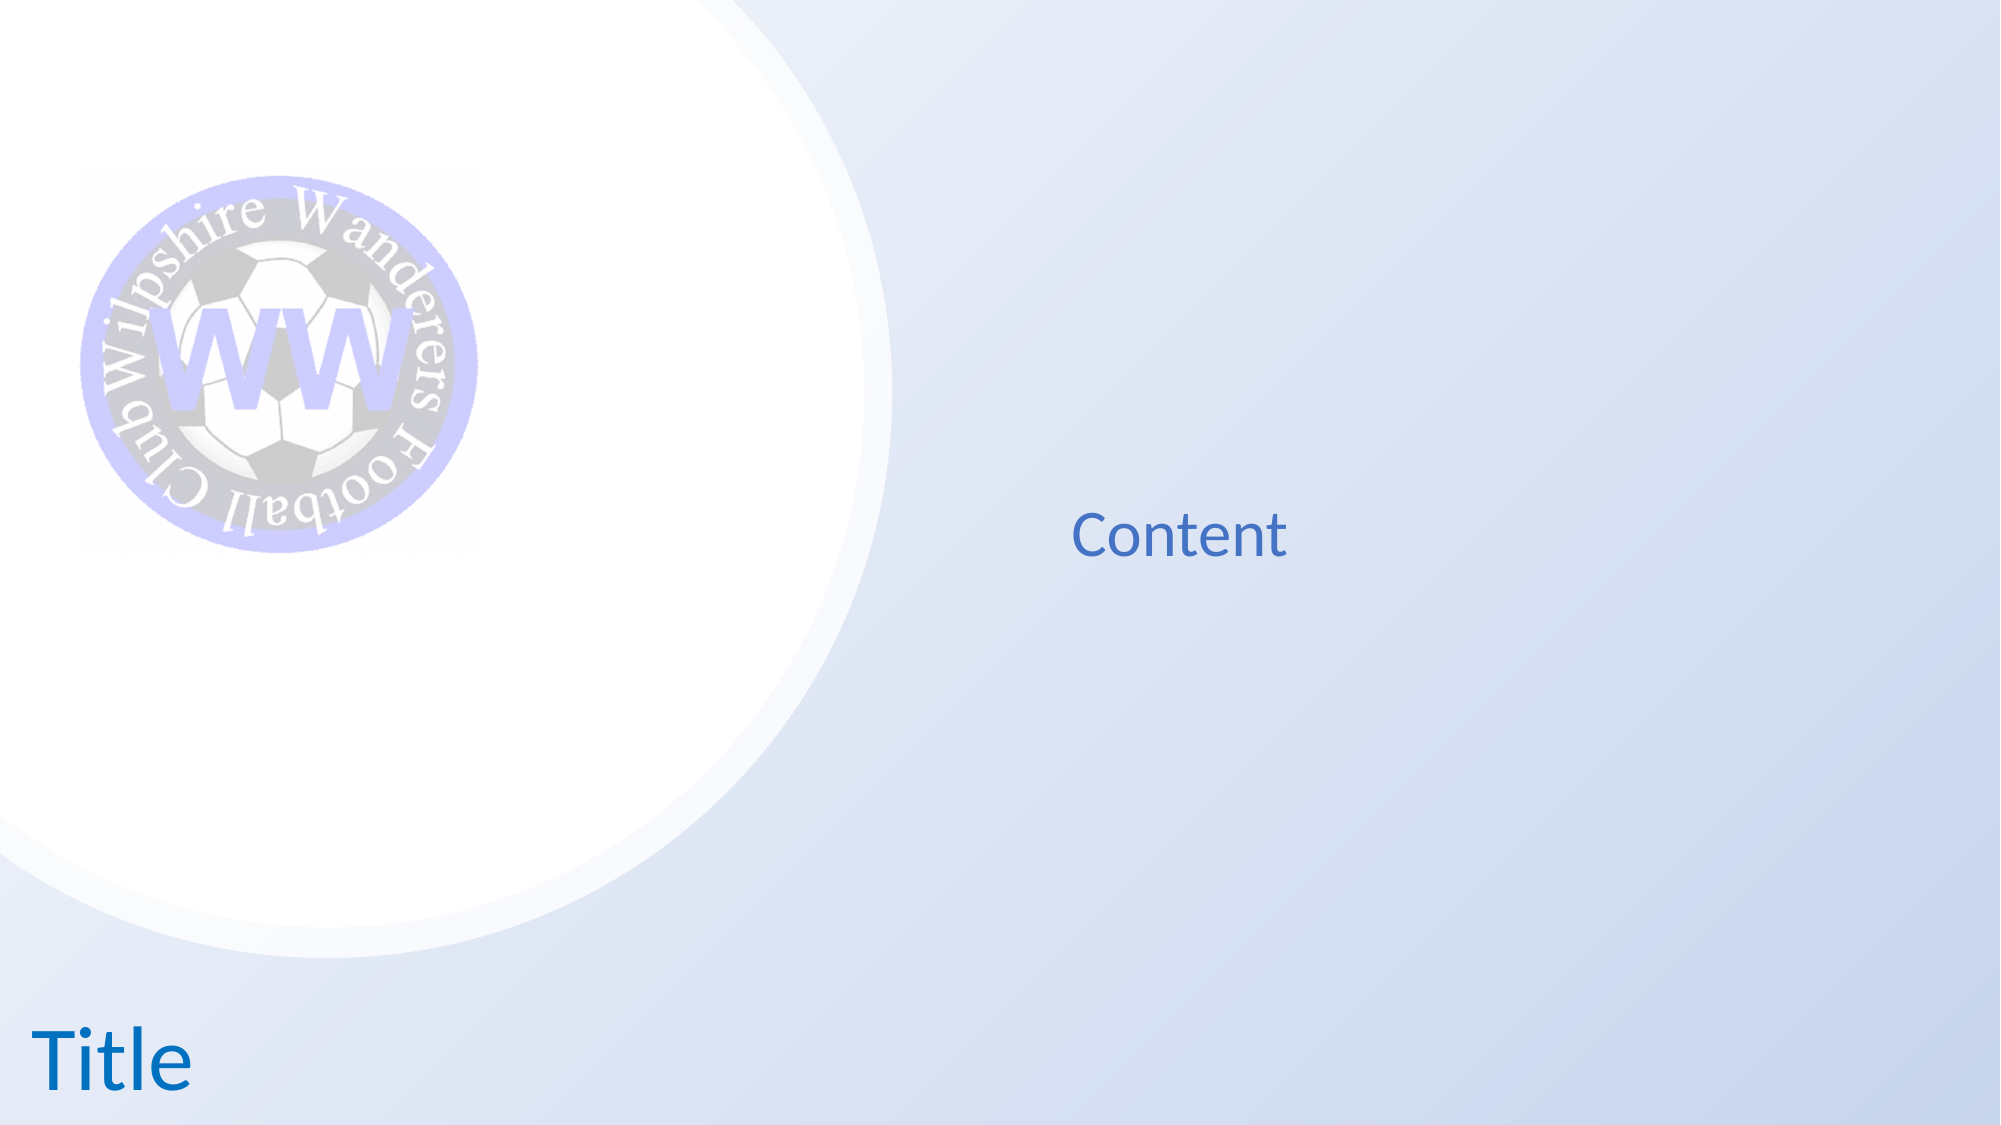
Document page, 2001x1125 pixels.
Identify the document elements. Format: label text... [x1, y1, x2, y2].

picture [76, 166, 482, 559]
text_box Title [16, 991, 1109, 1116]
list Content [981, 8, 1984, 1062]
text_box [0, 0, 894, 960]
text_box [0, 0, 866, 929]
